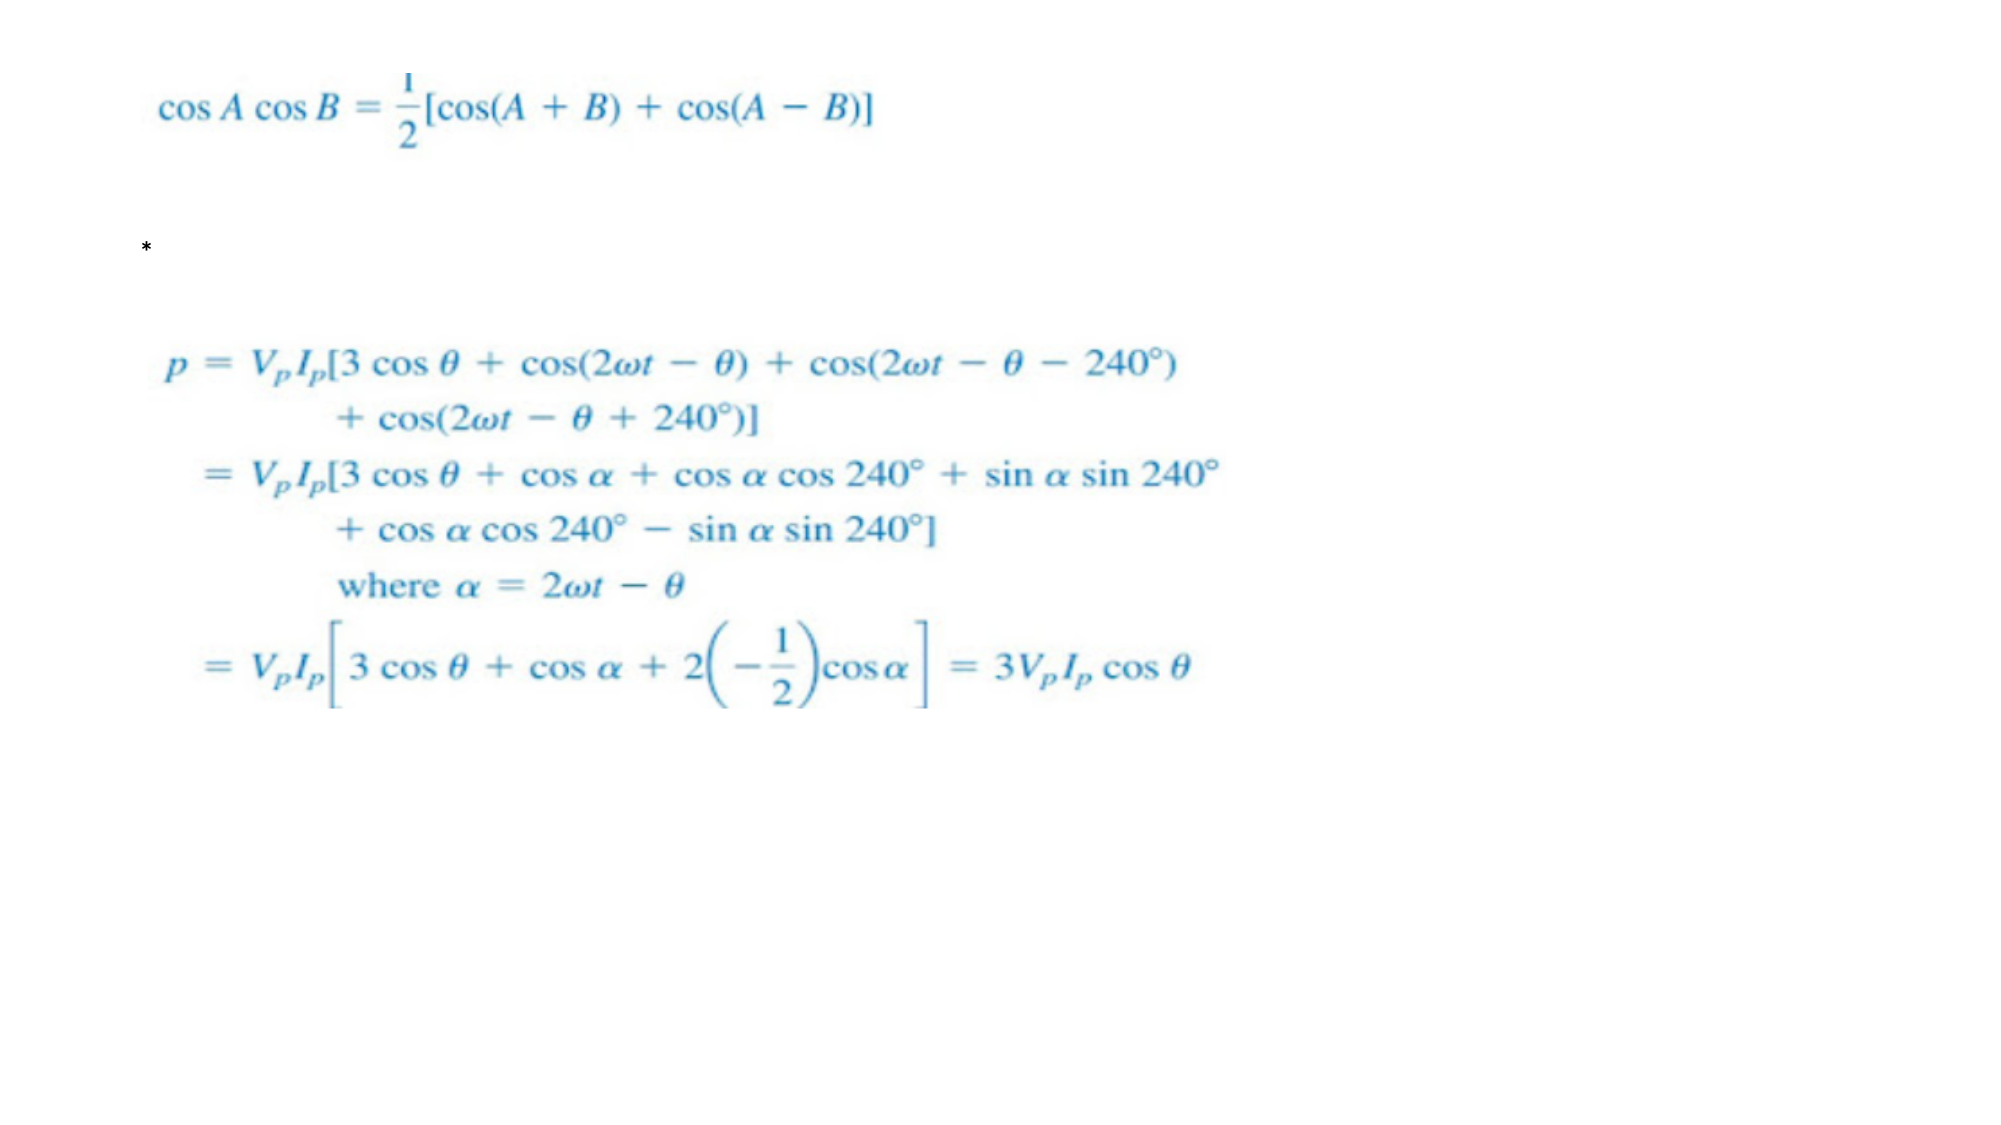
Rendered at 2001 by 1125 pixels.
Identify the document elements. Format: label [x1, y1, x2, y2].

picture [118, 73, 929, 162]
picture [118, 314, 1248, 726]
